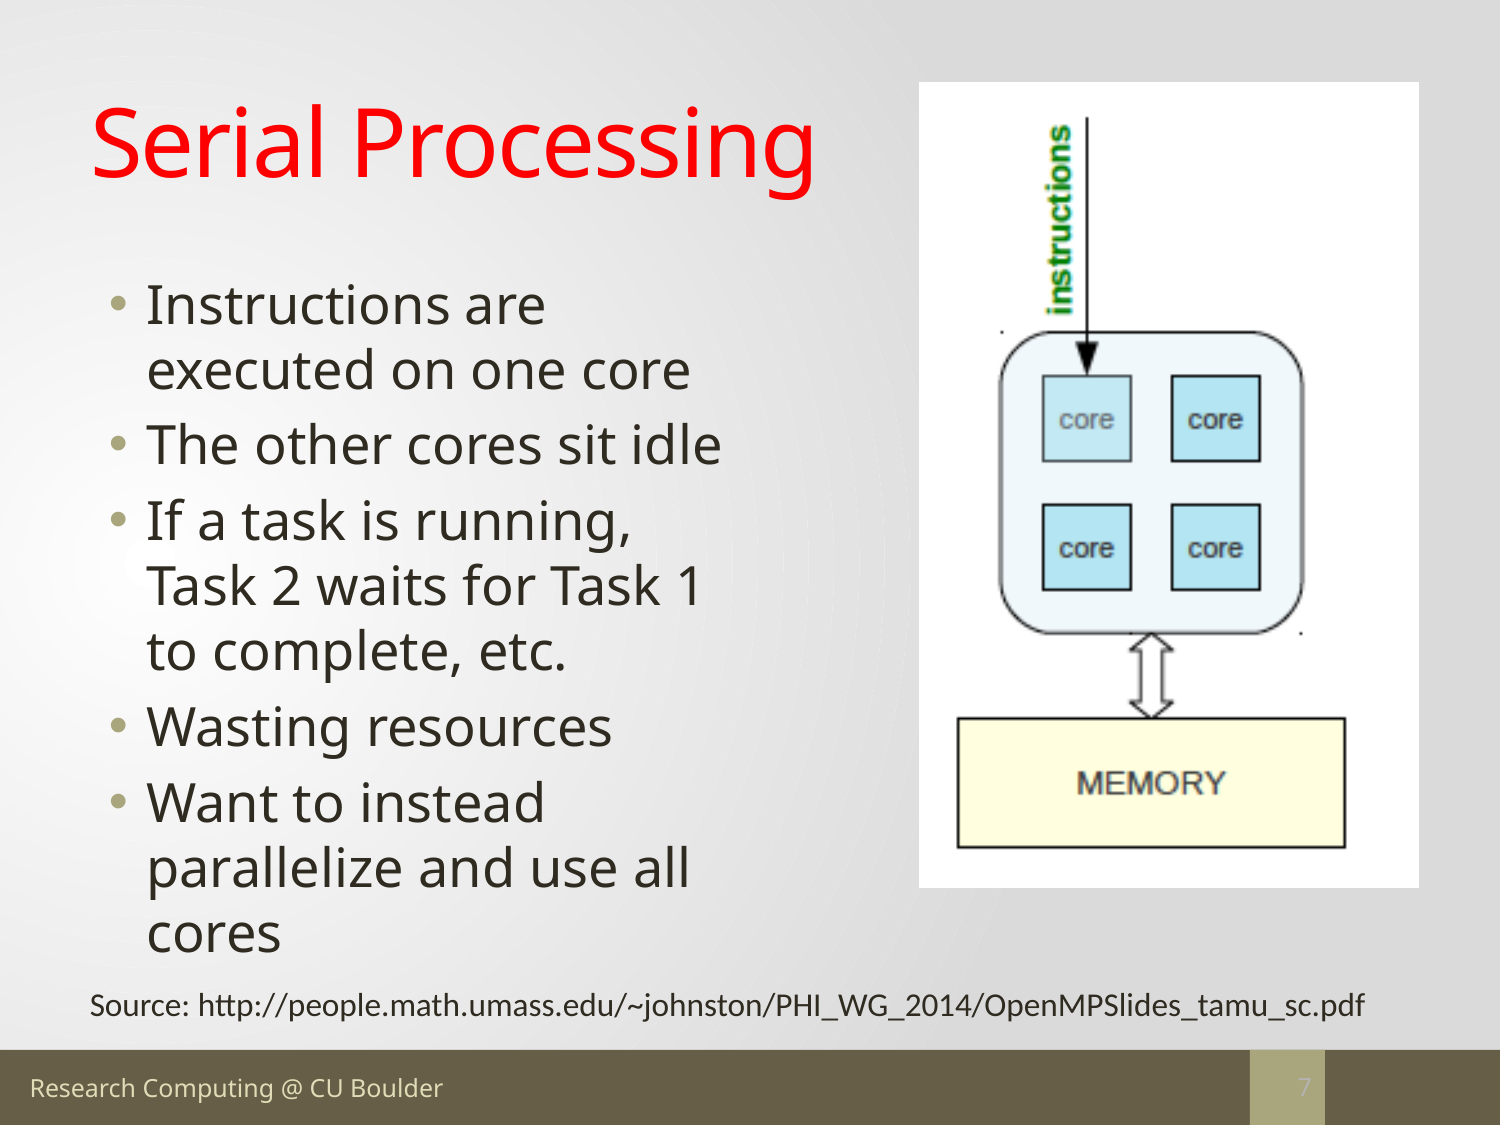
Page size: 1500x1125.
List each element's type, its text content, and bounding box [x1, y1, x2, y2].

title Serial Processing [75, 45, 1419, 233]
picture [919, 82, 1420, 888]
slide_number 7 [1258, 1065, 1327, 1111]
list Instructions are executed on one core The other cores sit idle If a task is running, Task 2 waits for Task 1 to complete, etc. Wasting resources Want to instead parallelize and use all cores [75, 262, 744, 1032]
text_box Source: http://people.math.umass.edu/~johnston/PHI_WG_2014/OpenMPSlides_tamu_sc.pdf [744, 976, 1480, 1031]
